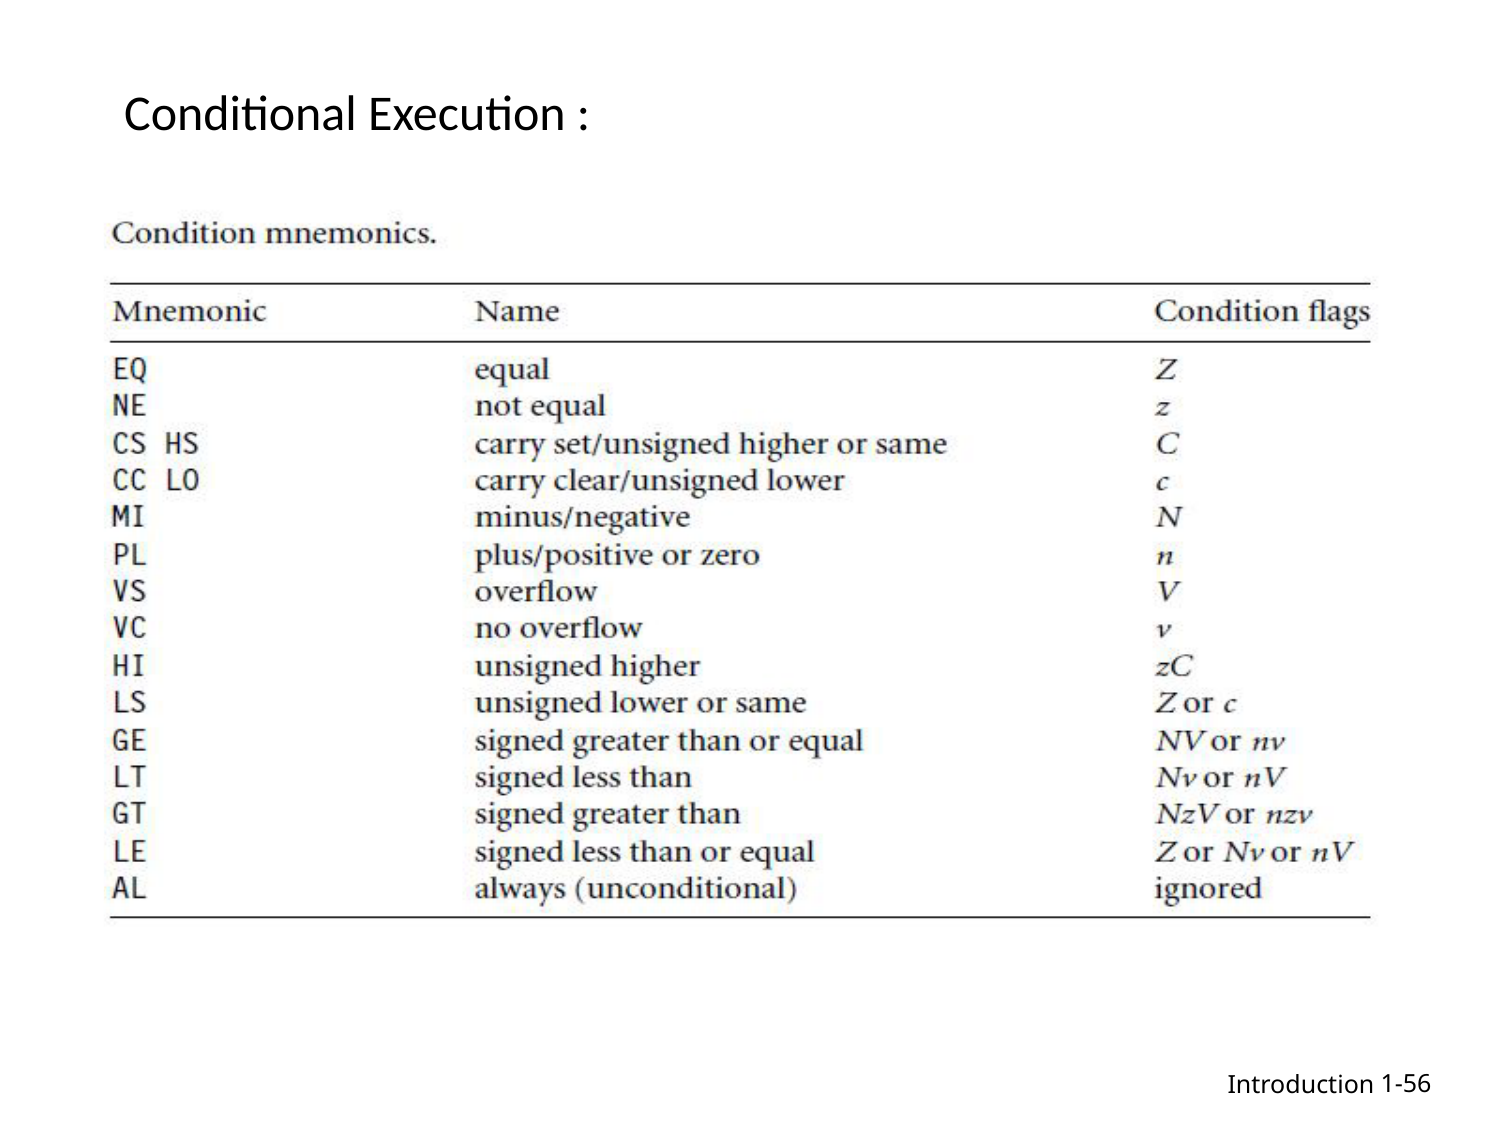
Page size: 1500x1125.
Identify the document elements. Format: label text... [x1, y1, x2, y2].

footer Introduction [914, 1060, 1391, 1109]
slide_number 1-56 [1365, 1059, 1477, 1106]
picture [103, 196, 1397, 929]
text_box Conditional Execution : [109, 53, 1329, 195]
